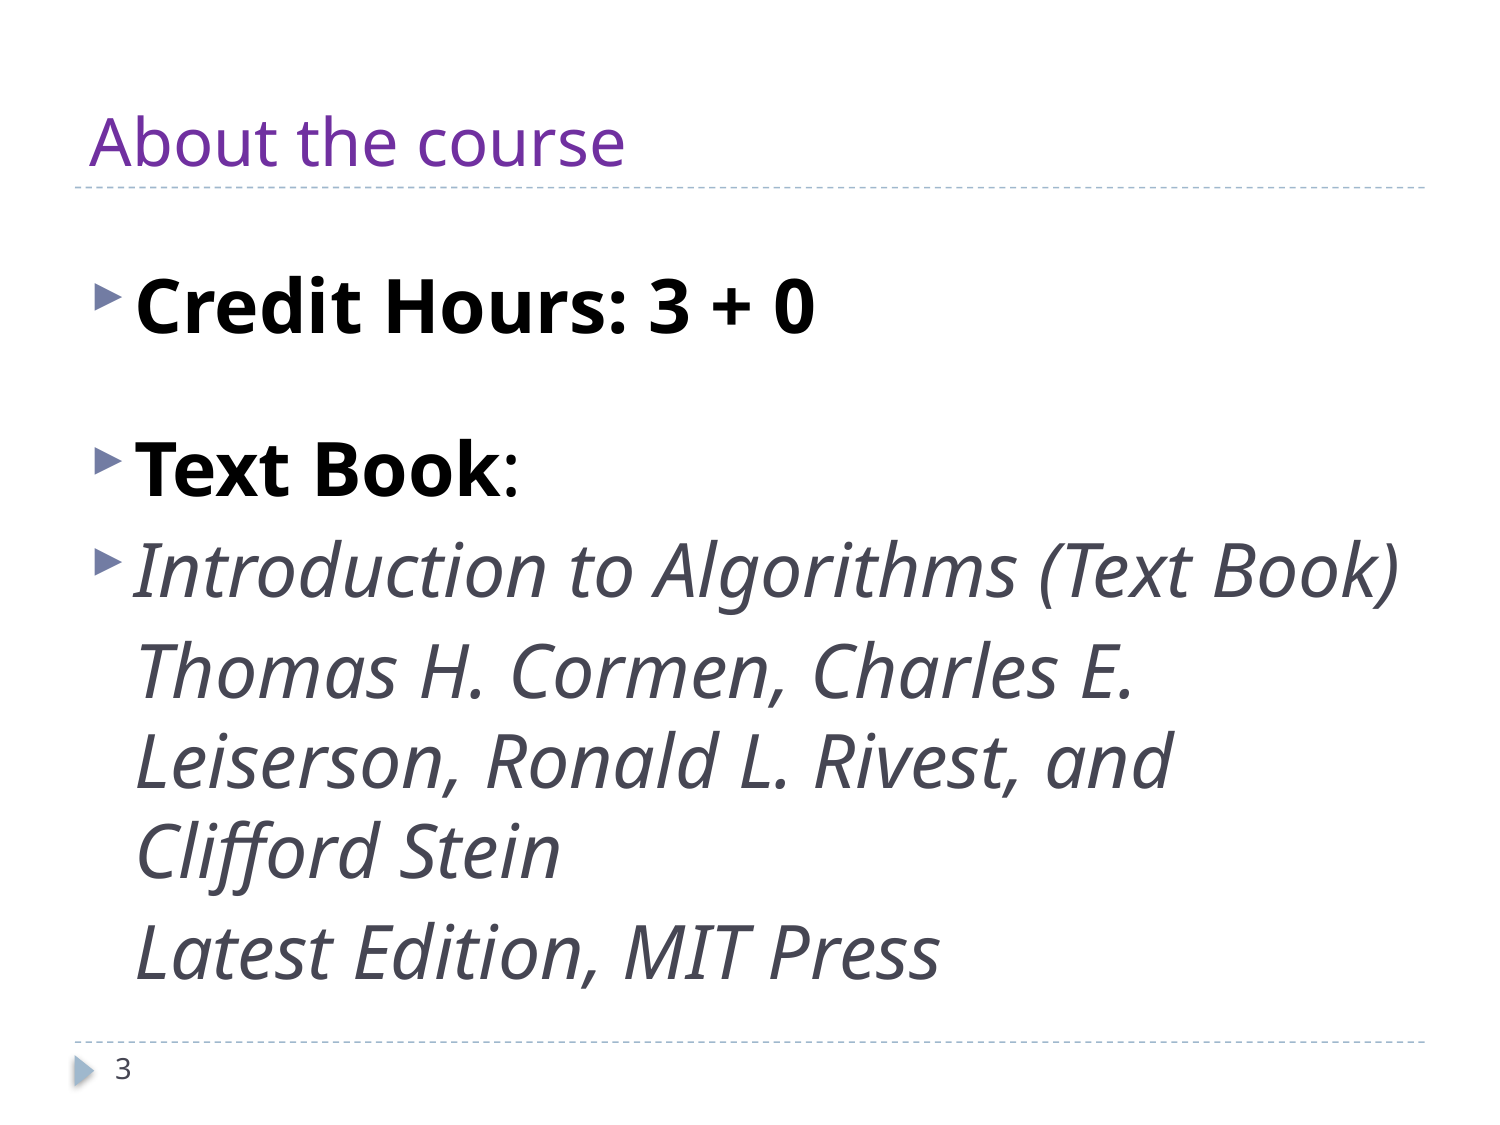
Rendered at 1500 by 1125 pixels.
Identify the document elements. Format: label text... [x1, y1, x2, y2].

list Credit Hours: 3 + 0 Text Book: Introduction to Algorithms (Text Book) Thomas H. Cormen, Charles E. Leiserson, Ronald L. Rivest, and Clifford Stein Latest Edition, MIT Press [75, 187, 1425, 1025]
slide_number 3 [100, 1042, 426, 1103]
title About the course [75, 24, 1425, 187]
